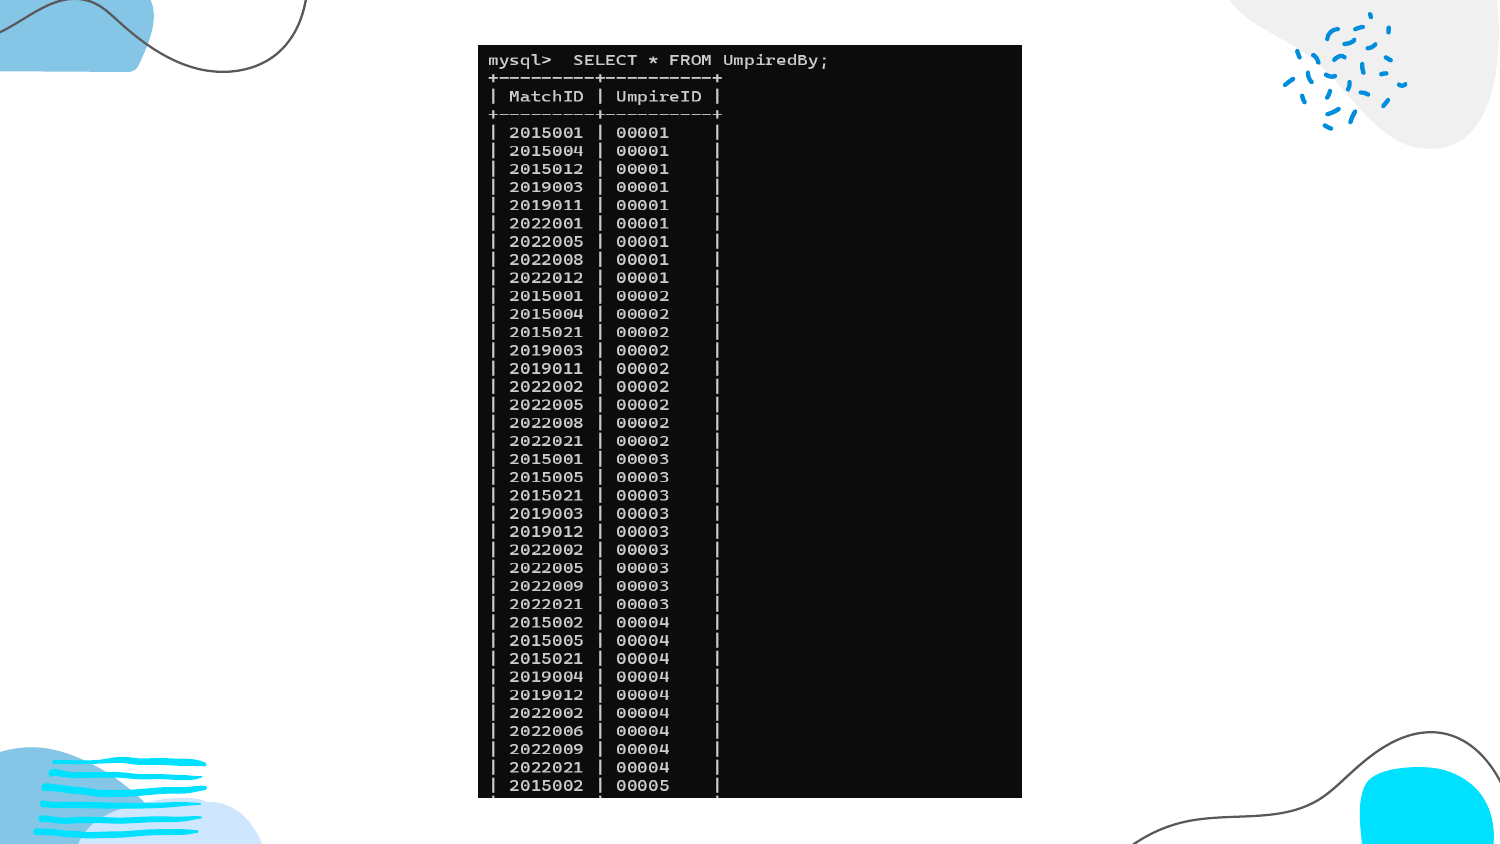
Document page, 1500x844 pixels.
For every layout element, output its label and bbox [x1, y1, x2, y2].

picture [478, 45, 1022, 799]
